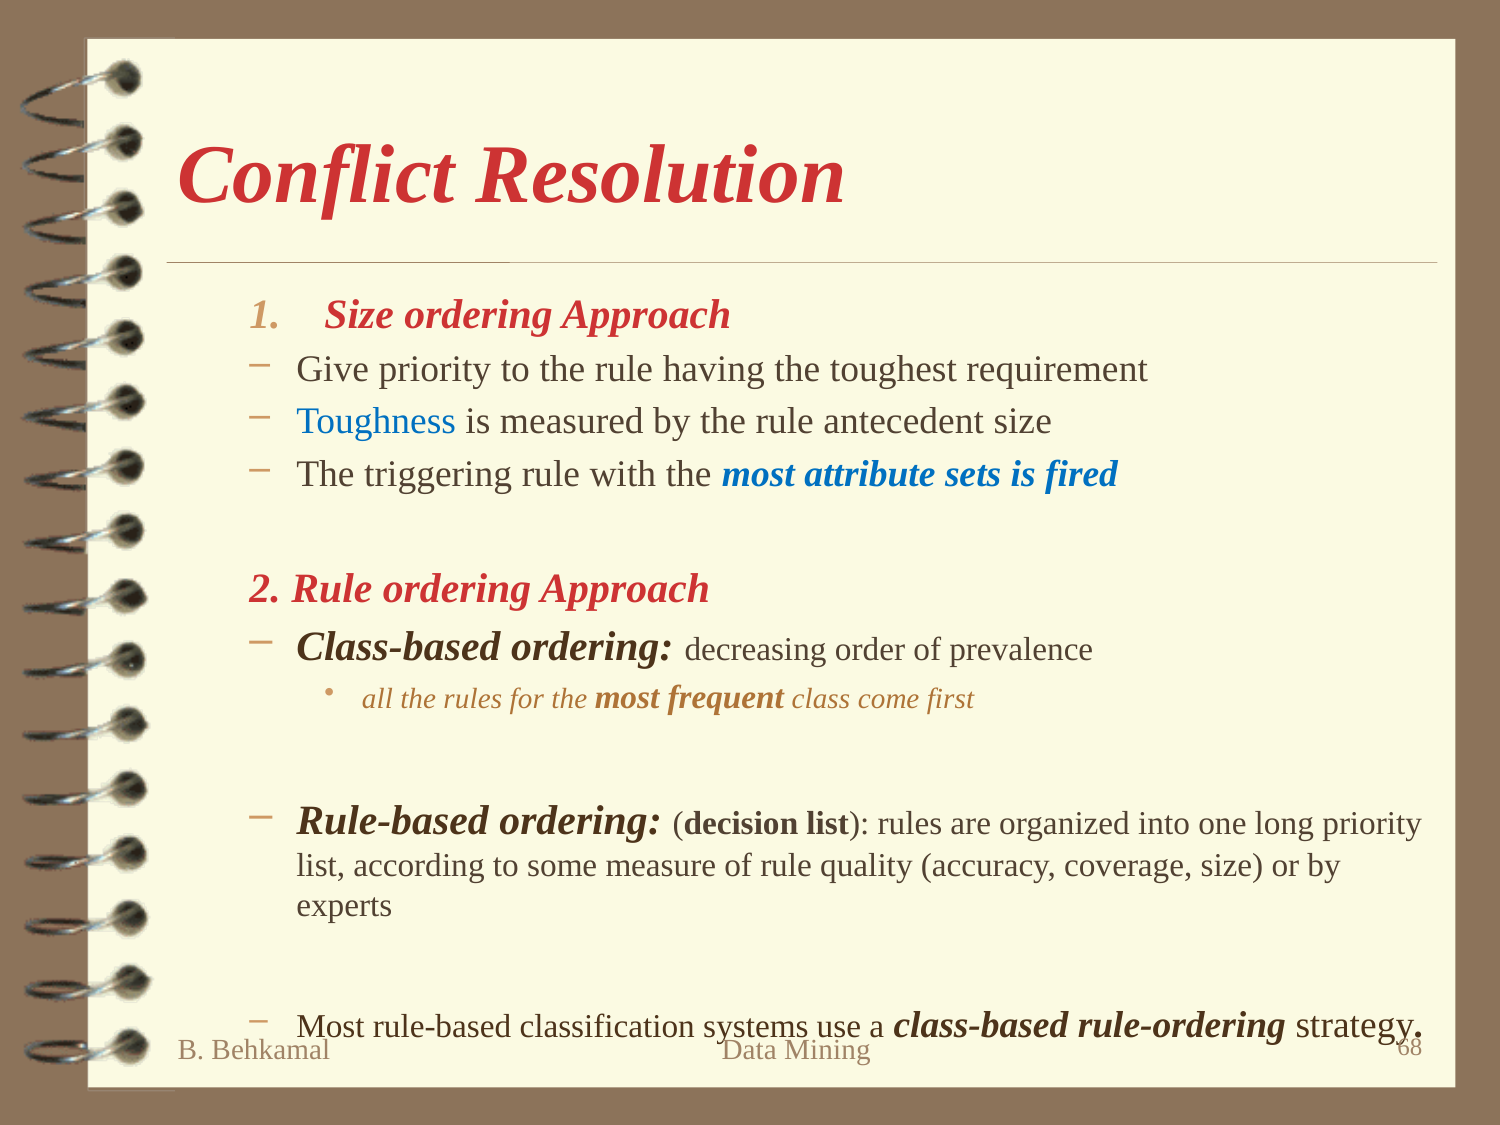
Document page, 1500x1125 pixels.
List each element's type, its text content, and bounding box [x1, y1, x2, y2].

footer Data Mining [562, 1022, 1038, 1076]
list Size ordering Approach Give priority to the rule having the toughest requirement Toughness is measured by the rule antecedent size The triggering rule with the most attribute sets is fired 2. Rule ordering Approach Class-based ordering: decreasing order of prevalence all the rules for the most frequent class come first Rule-based ordering: (decision list): rules are organized into one long priority list, according to some measure of rule quality (accuracy, coverage, size) or by experts Most rule-based classification systems use a class-based rule-ordering strategy. [159, 278, 1456, 1076]
picture [0, 0, 175, 1125]
slide_number 68 [1124, 1022, 1438, 1076]
slide_number B. Behkamal [162, 1022, 476, 1076]
title Conflict Resolution [162, 74, 1438, 263]
